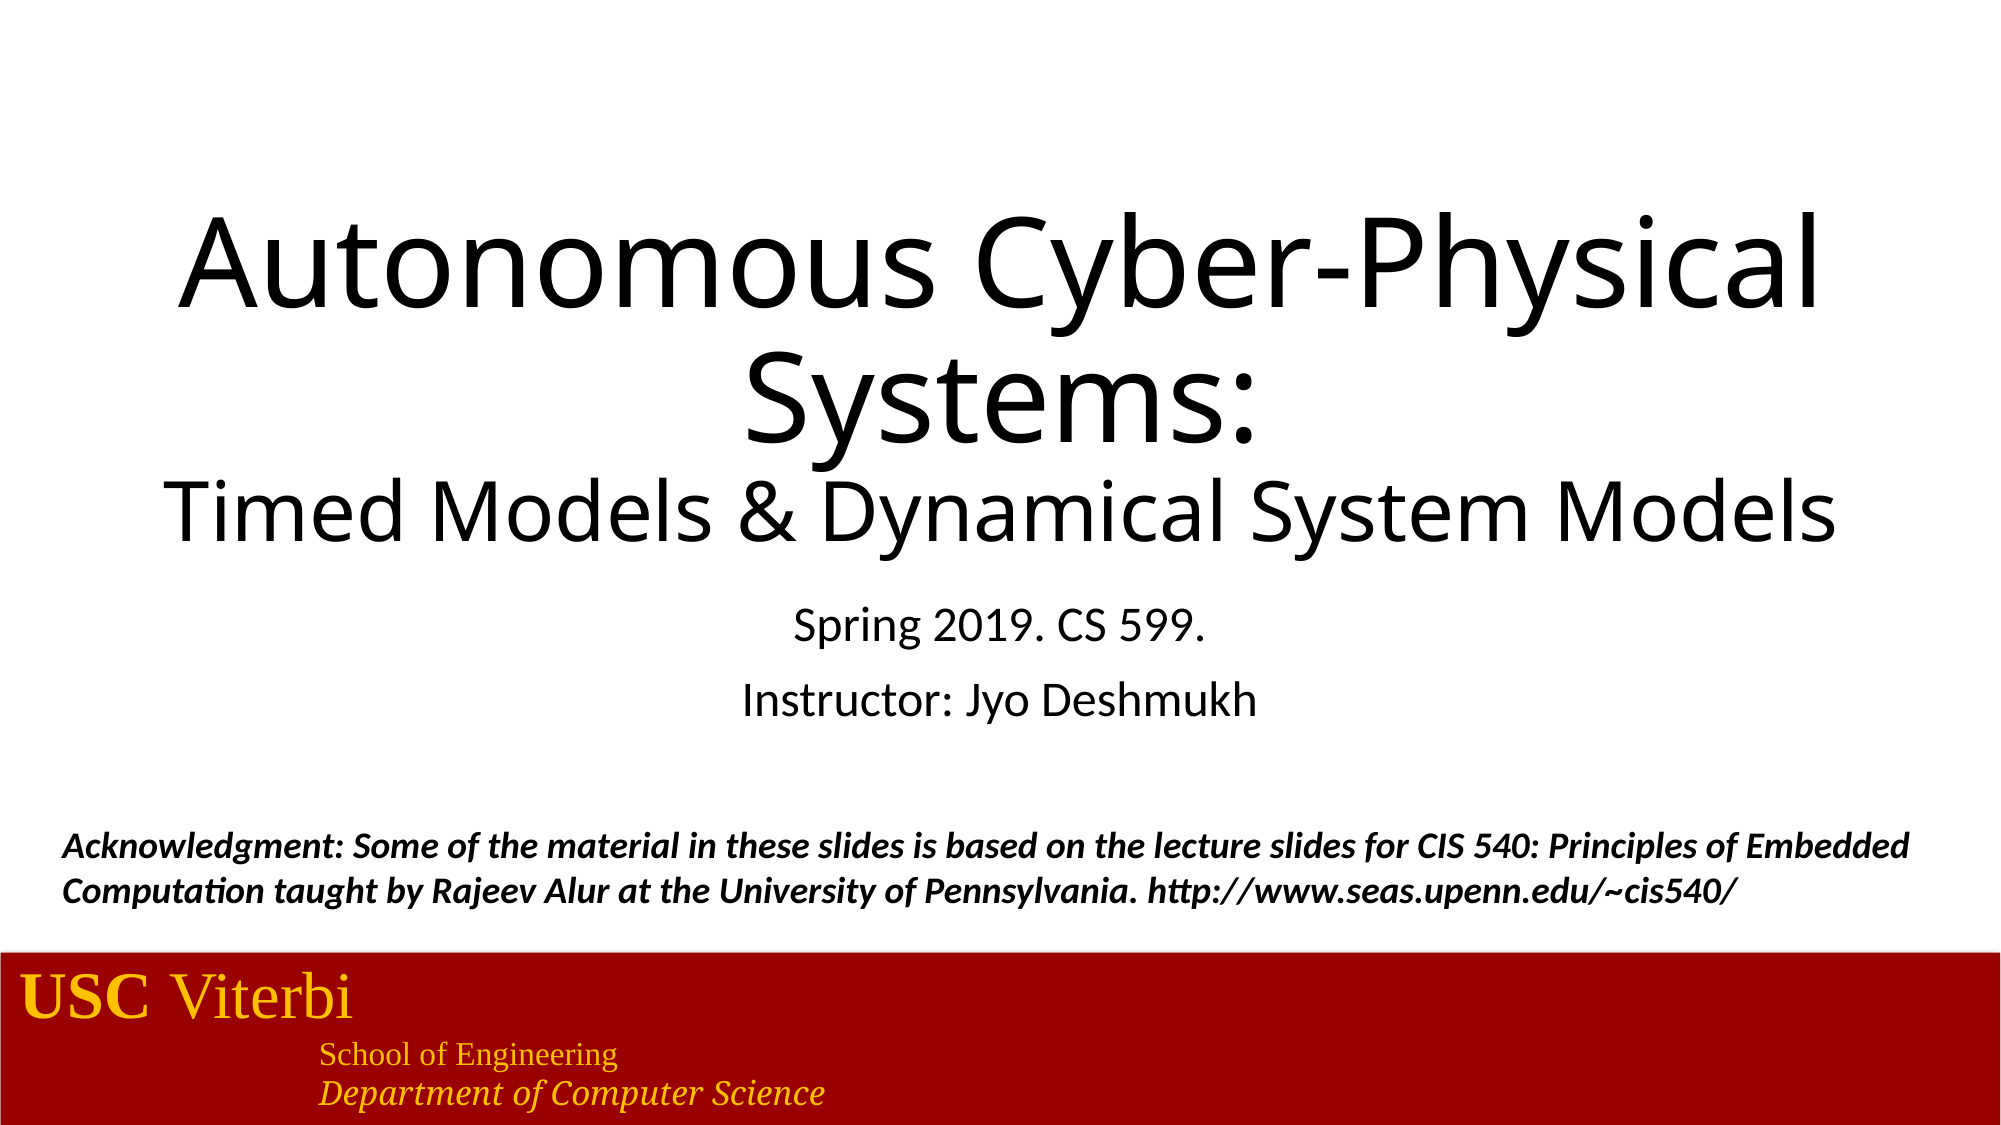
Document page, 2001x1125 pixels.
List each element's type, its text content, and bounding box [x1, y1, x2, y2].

text_box Acknowledgment: Some of the material in these slides is based on the lecture slides for CIS 540: Principles of Embedded Computation taught by Rajeev Alur at the University of Pennsylvania. http://www.seas.upenn.edu/~cis540/ [47, 813, 1972, 964]
subtitle Spring 2019. CS 599. Instructor: Jyo Deshmukh [249, 590, 1750, 813]
title Autonomous Cyber-Physical Systems: Timed Models & Dynamical System Models [32, 184, 1972, 576]
